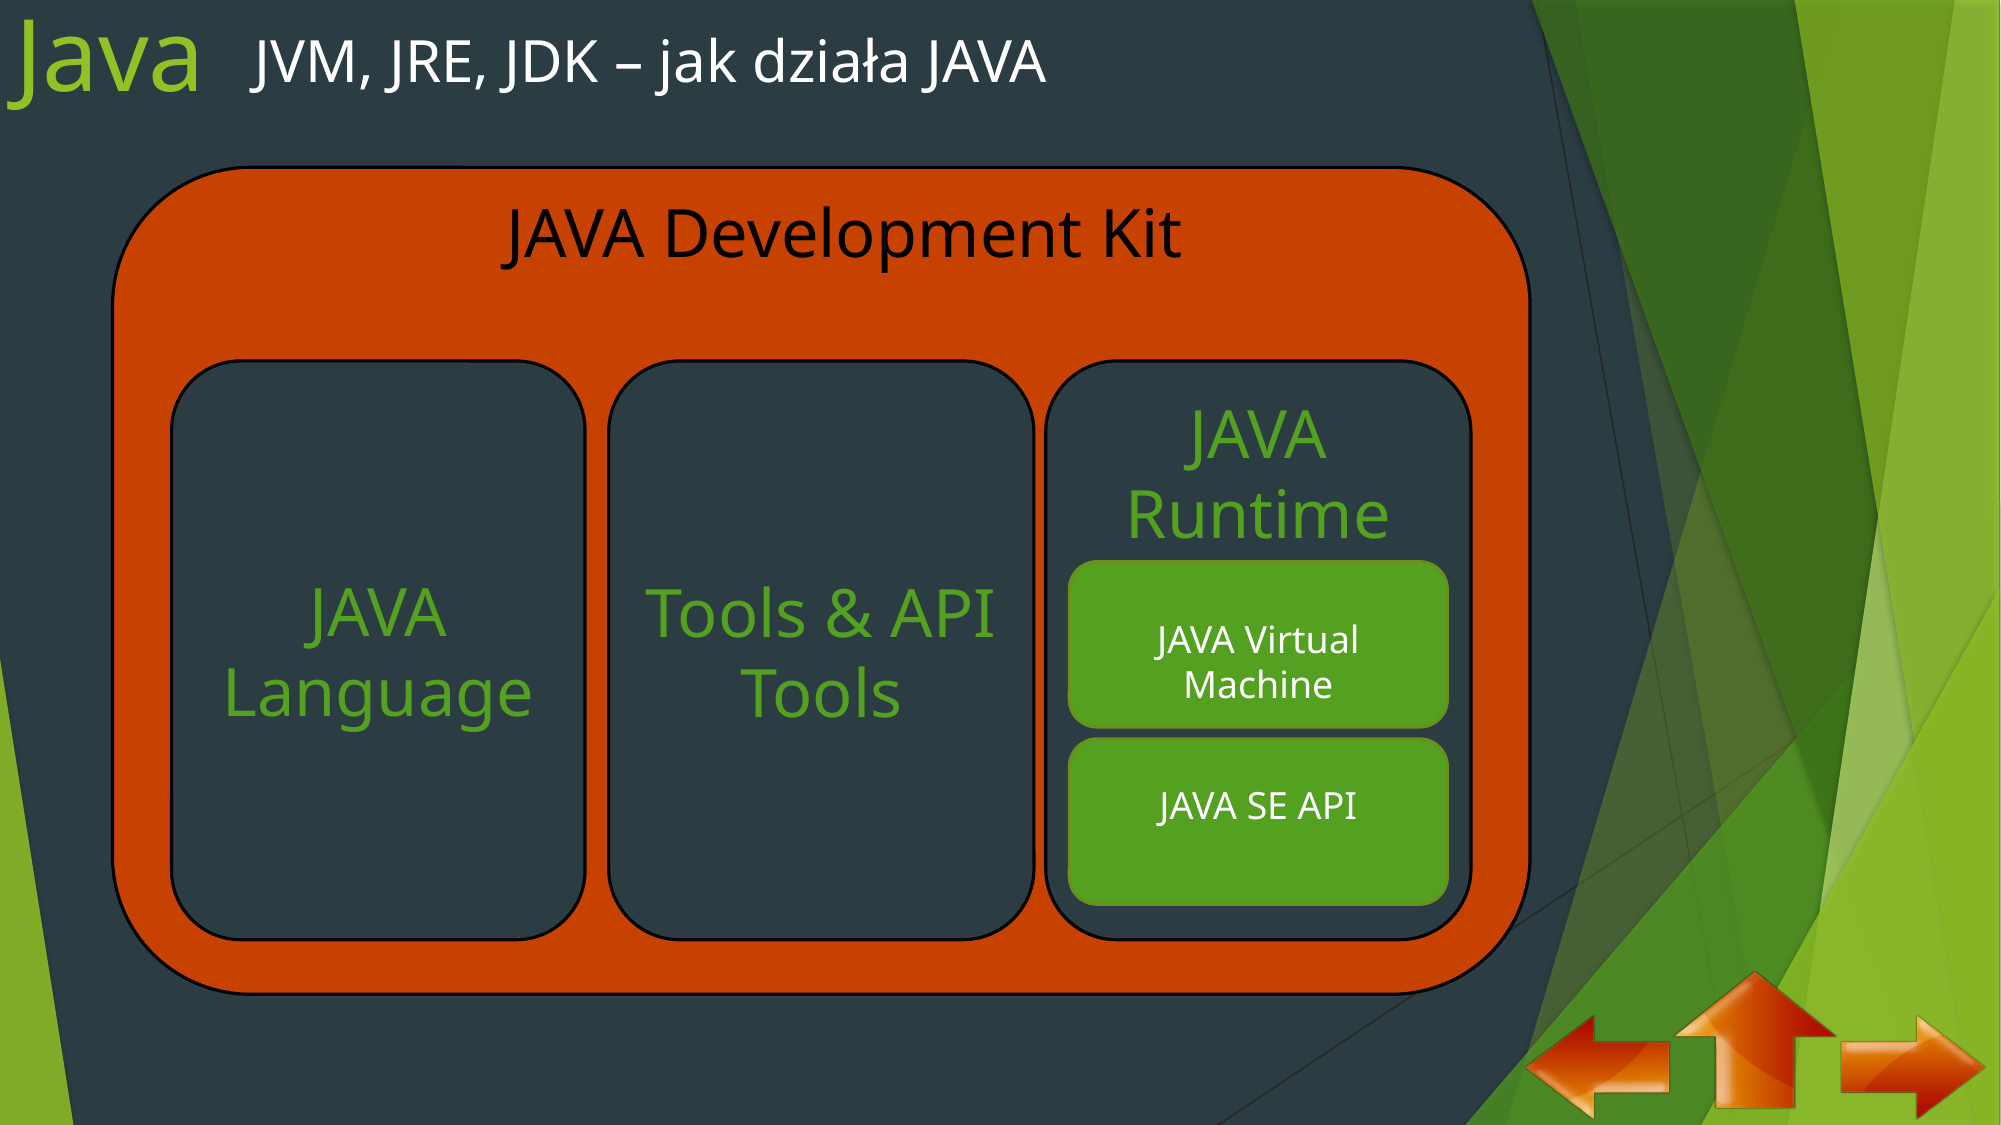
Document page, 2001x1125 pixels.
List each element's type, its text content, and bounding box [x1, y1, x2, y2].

text_box [1067, 560, 1449, 729]
text_box Tools & API Tools [607, 359, 1036, 942]
text_box [1067, 737, 1449, 906]
text_box [1044, 359, 1473, 942]
text_box JAVA SE API [1092, 774, 1424, 835]
text_box [169, 359, 587, 942]
text_box [110, 165, 1532, 996]
picture [1509, 902, 2000, 1125]
text_box JAVA Runtime Enviroment [1075, 384, 1442, 569]
text_box Java [0, 0, 372, 107]
text_box JVM, JRE, JDK – jak działa JAVA [239, 17, 1106, 107]
text_box JAVA Virtual Machine [1092, 608, 1424, 714]
text_box JAVA Development Kit [242, 183, 1448, 279]
text_box JAVA Language [183, 562, 574, 737]
